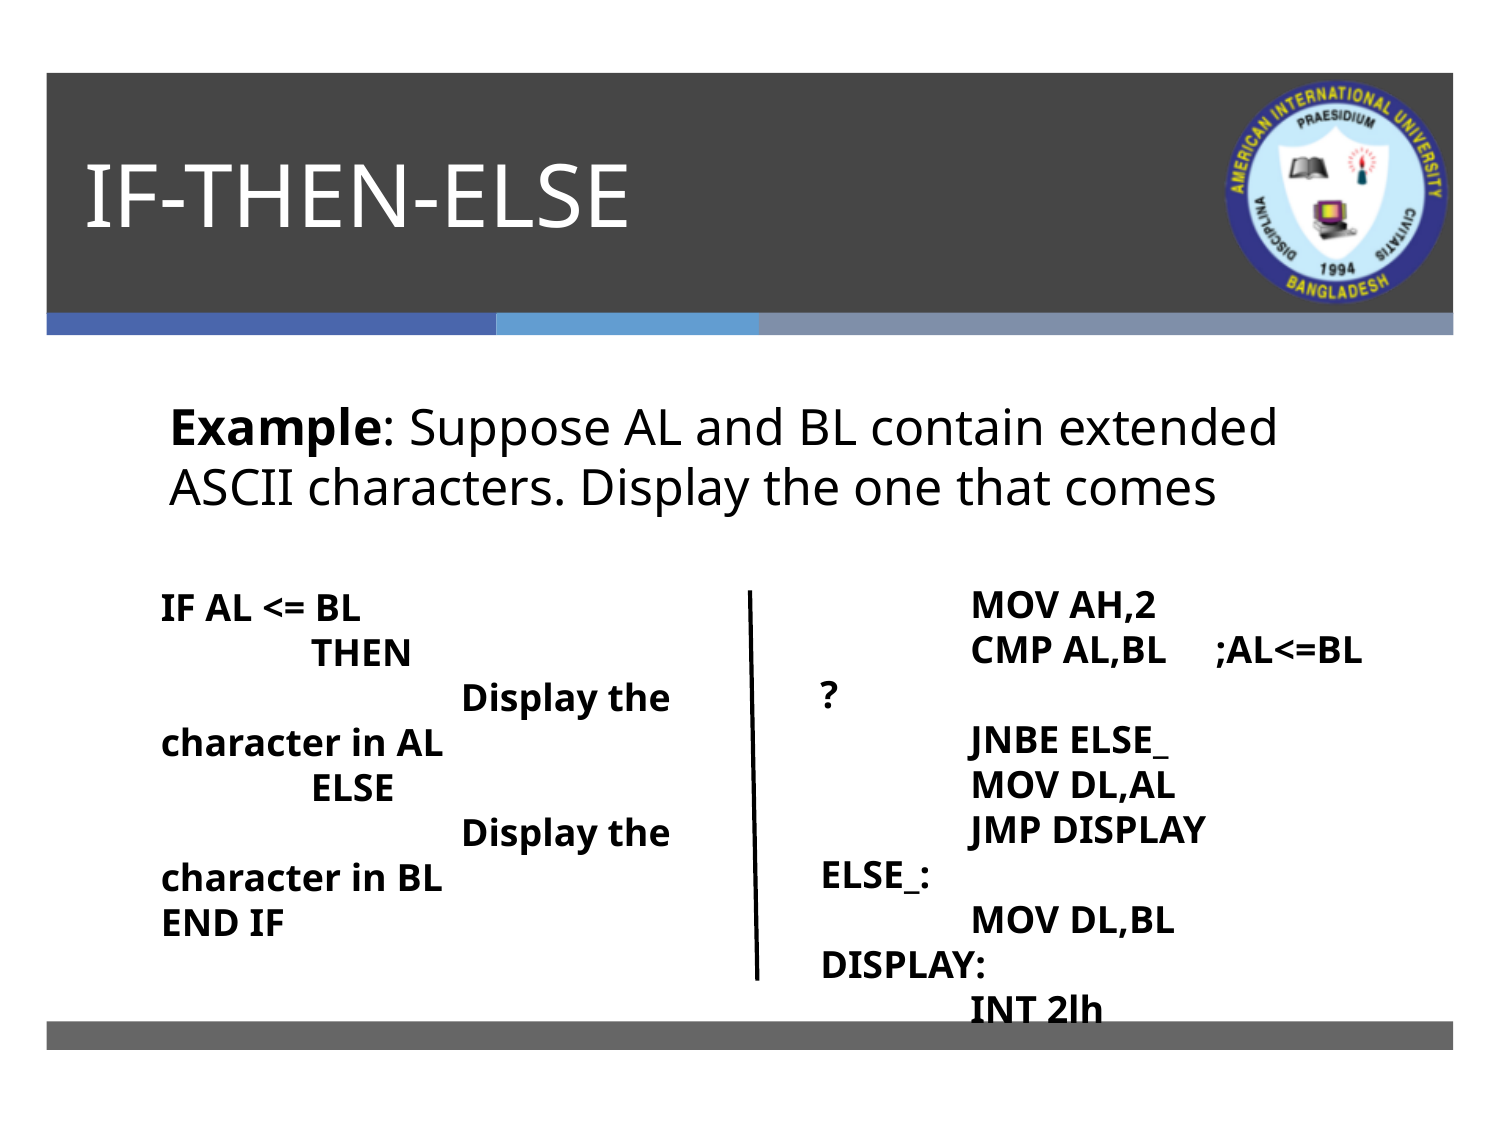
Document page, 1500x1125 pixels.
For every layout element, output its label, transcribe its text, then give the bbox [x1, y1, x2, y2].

text_box MOV AH,2 CMP AL,BL ;AL<=BL ? JNBE ELSE_ MOV DL,AL JMP DISPLAY ELSE_: MOV DL,BL DISPLAY: INT 2lh [812, 541, 1374, 1071]
picture [1220, 75, 1454, 310]
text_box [749, 589, 758, 982]
text_box IF AL <= BL THEN Display the character in AL ELSE Display the character in BL END IF [152, 532, 758, 996]
subtitle Example: Suppose AL and BL contain extended ASCII characters. Display the one that comes [79, 387, 1410, 994]
title IF-THEN-ELSE [69, 73, 1351, 253]
